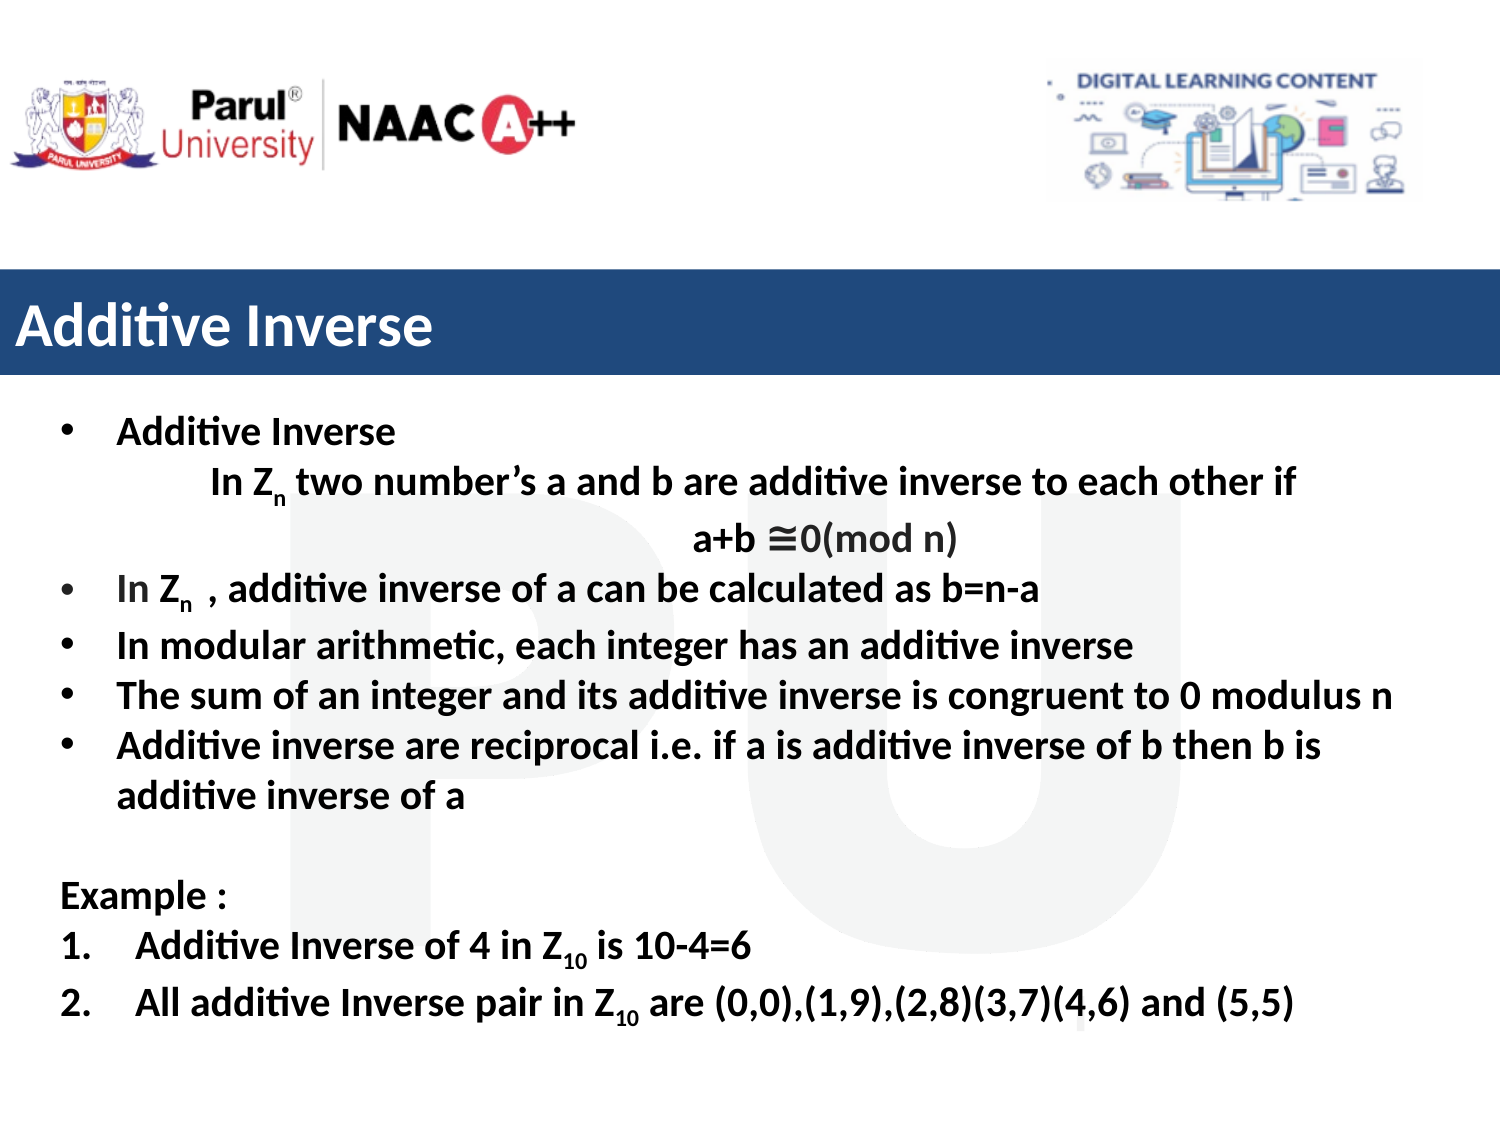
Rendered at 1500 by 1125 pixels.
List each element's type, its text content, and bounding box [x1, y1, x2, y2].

text_box Additive Inverse [0, 276, 1500, 368]
text_box Additive Inverse In Zn two number’s a and b are additive inverse to each other if a+b ≅0(mod n) In Zn , additive inverse of a can be calculated as b=n-a In modular arithmetic, each integer has an additive inverse The sum of an integer and its additive inverse is congruent to 0 modulus n Additive inverse are reciprocal i.e. if a is additive inverse of b then b is additive inverse of a Example : Additive Inverse of 4 in Z10 is 10-4=6 All additive Inverse pair in Z10 are (0,0),(1,9),(2,8)(3,7)(4,6) and (5,5) [45, 396, 1483, 1089]
picture [1037, 56, 1424, 222]
text_box [0, 269, 1500, 276]
text_box [0, 368, 1500, 375]
picture [289, 493, 1182, 955]
picture [8, 10, 585, 216]
